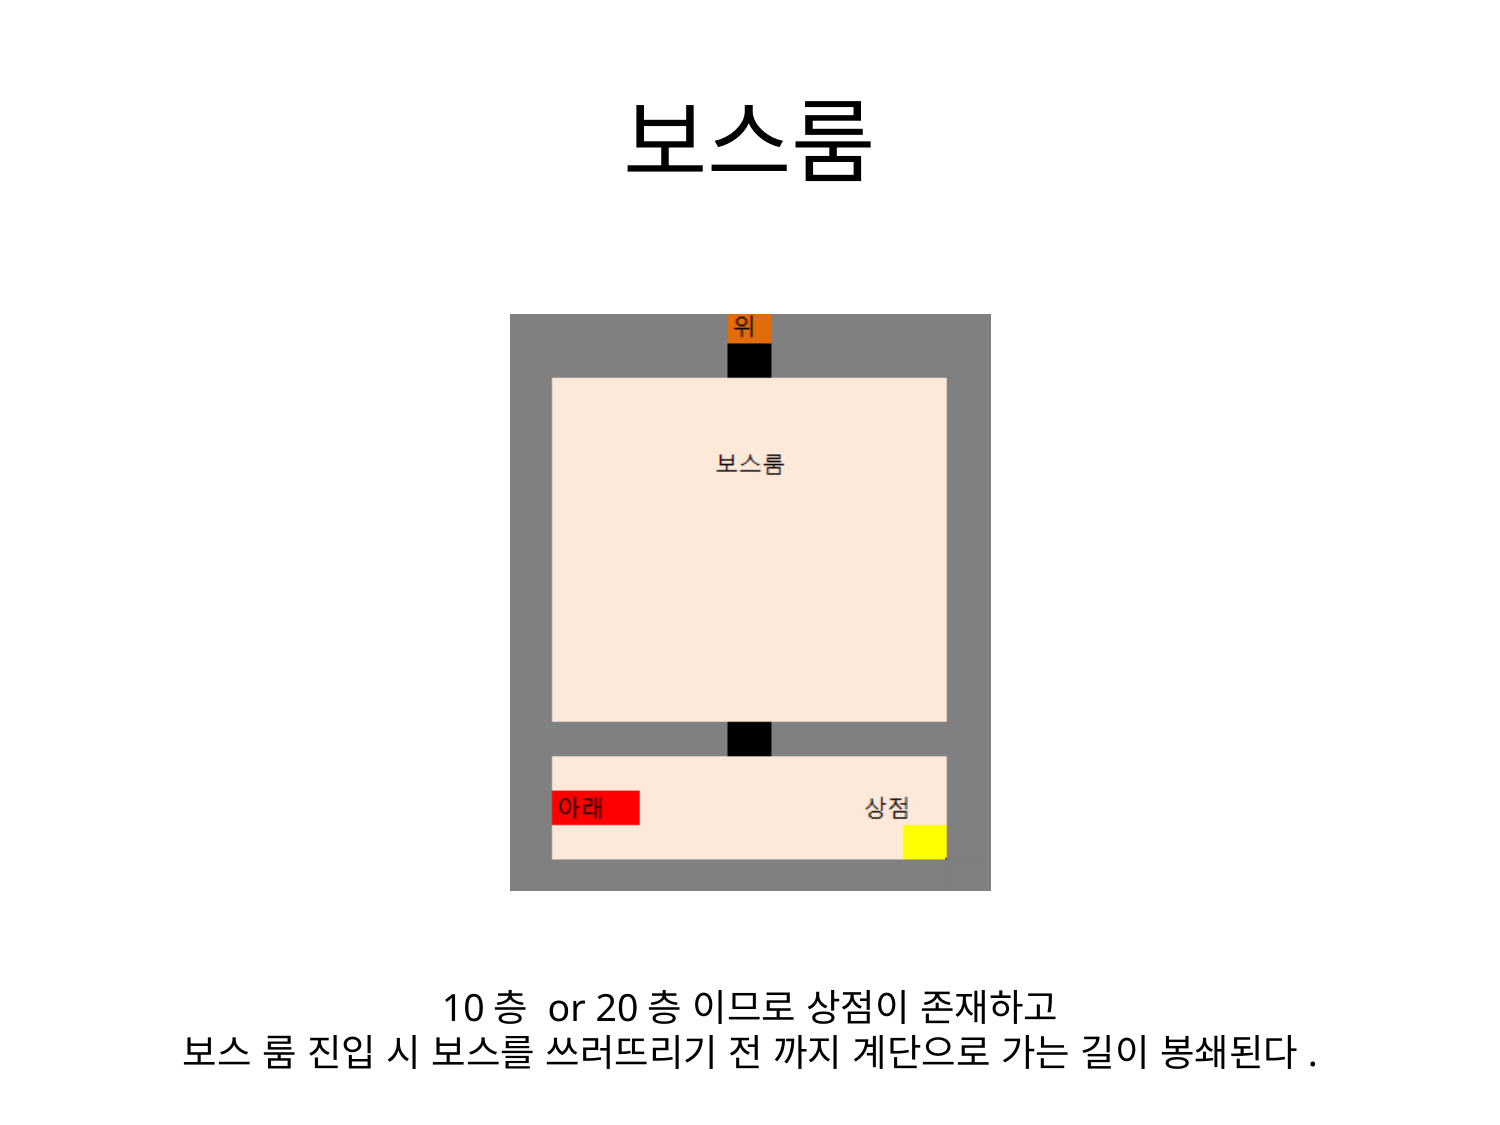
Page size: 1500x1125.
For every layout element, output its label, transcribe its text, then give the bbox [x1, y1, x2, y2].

text_box 10층 or 20층 이므로 상점이 존재하고 보스 룸 진입 시 보스를 쓰러뜨리기 전 까지 계단으로 가는 길이 봉쇄된다. [167, 976, 1333, 1082]
title 보스룸 [75, 45, 1425, 233]
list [510, 314, 991, 892]
